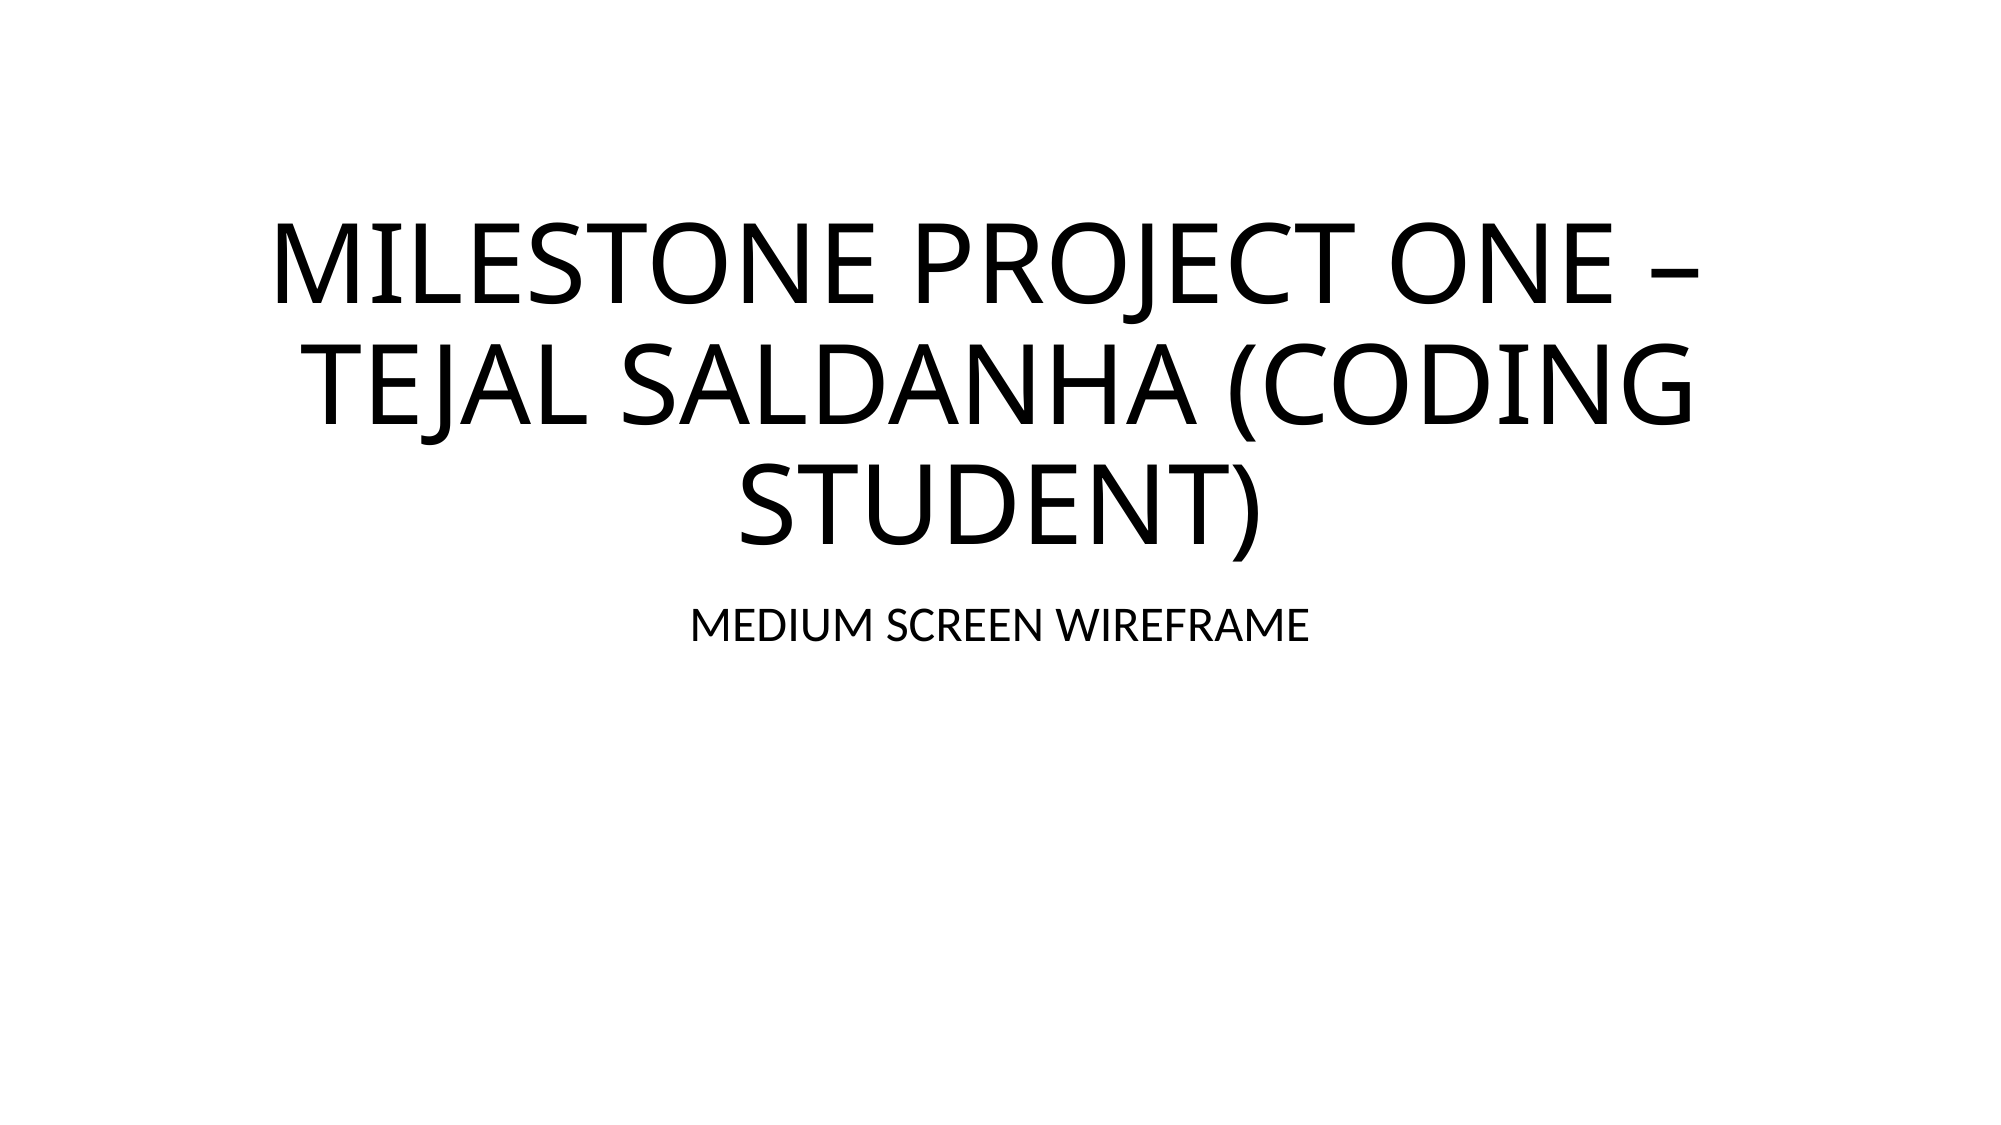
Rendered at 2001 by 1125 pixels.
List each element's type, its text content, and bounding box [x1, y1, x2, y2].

title MILESTONE PROJECT ONE – TEJAL SALDANHA (CODING STUDENT) [249, 184, 1750, 576]
subtitle MEDIUM SCREEN WIREFRAME [249, 590, 1750, 863]
